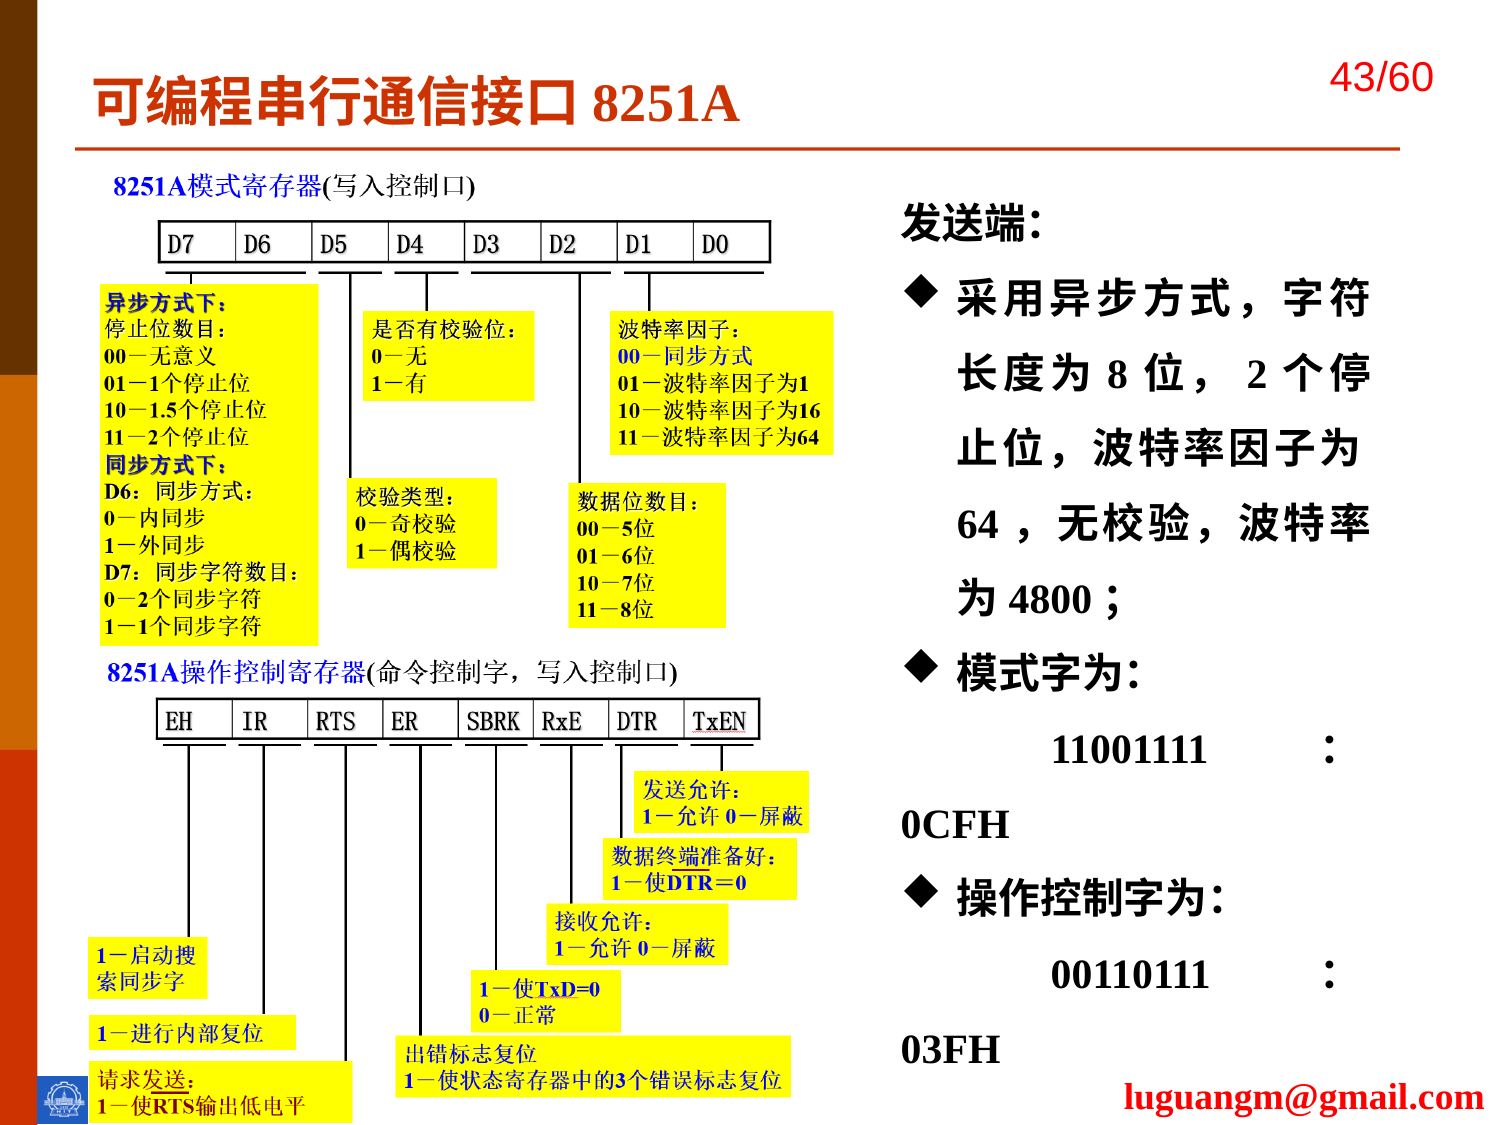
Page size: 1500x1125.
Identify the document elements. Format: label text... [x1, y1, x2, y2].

text_box 发送端： 采用异步方式，字符长度为8位，2个停止位，波特率因子为64，无校验，波特率为4800； 模式字为： 11001111：0CFH 操作控制字为： 00110111：03FH [885, 164, 1386, 1125]
picture [37, 655, 810, 1125]
text_box 可编程串行通信接口8251A [76, 60, 1365, 141]
picture [100, 166, 835, 646]
